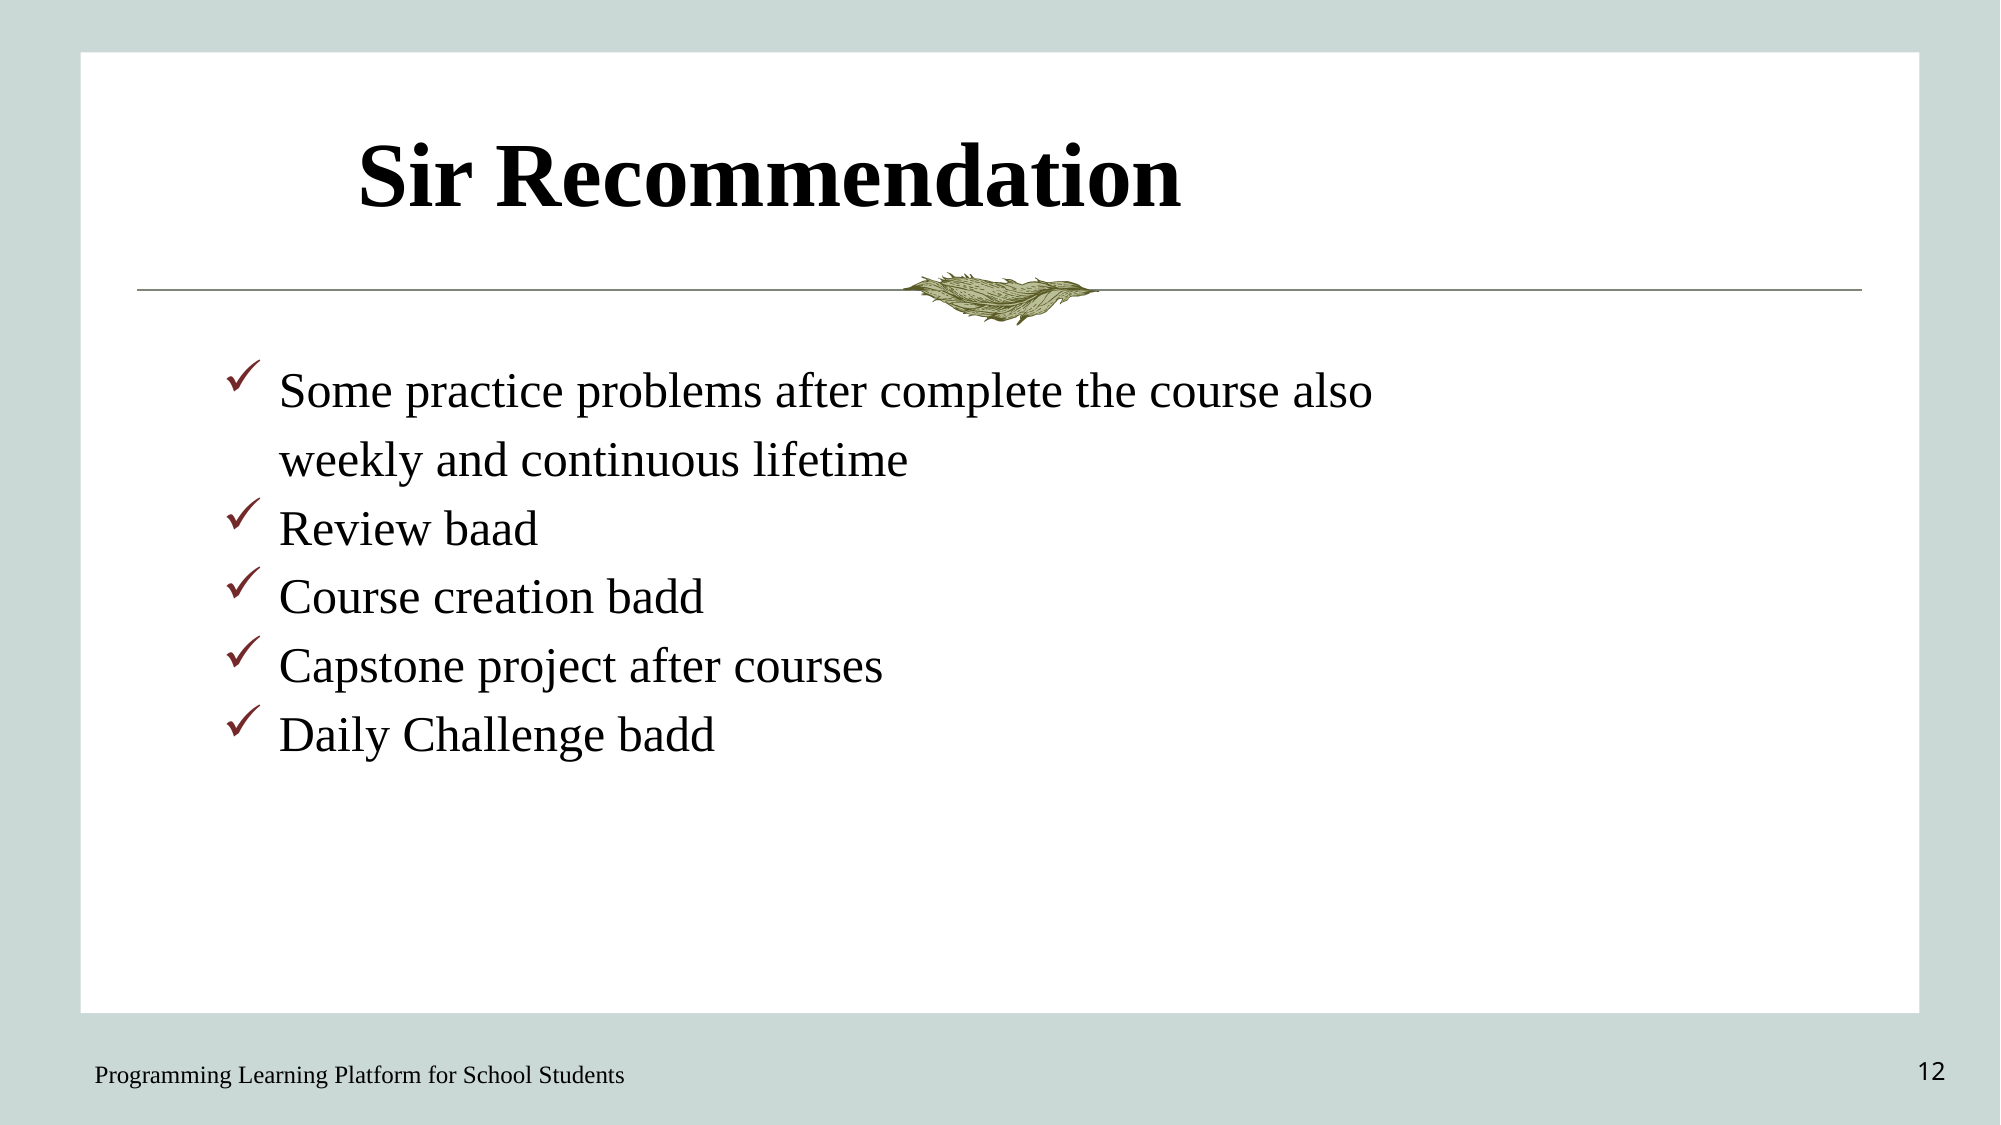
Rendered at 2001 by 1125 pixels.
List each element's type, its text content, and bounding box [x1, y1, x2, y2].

title Sir Recommendation [37, 22, 1505, 300]
picture [901, 300, 1100, 326]
slide_number 12 [1510, 1042, 1961, 1103]
list Some practice problems after complete the course also weekly and continuous lifetime Review baad Course creation badd Capstone project after courses Daily Challenge badd [207, 345, 1534, 839]
footer Programming Learning Platform for School Students [75, 1041, 645, 1101]
